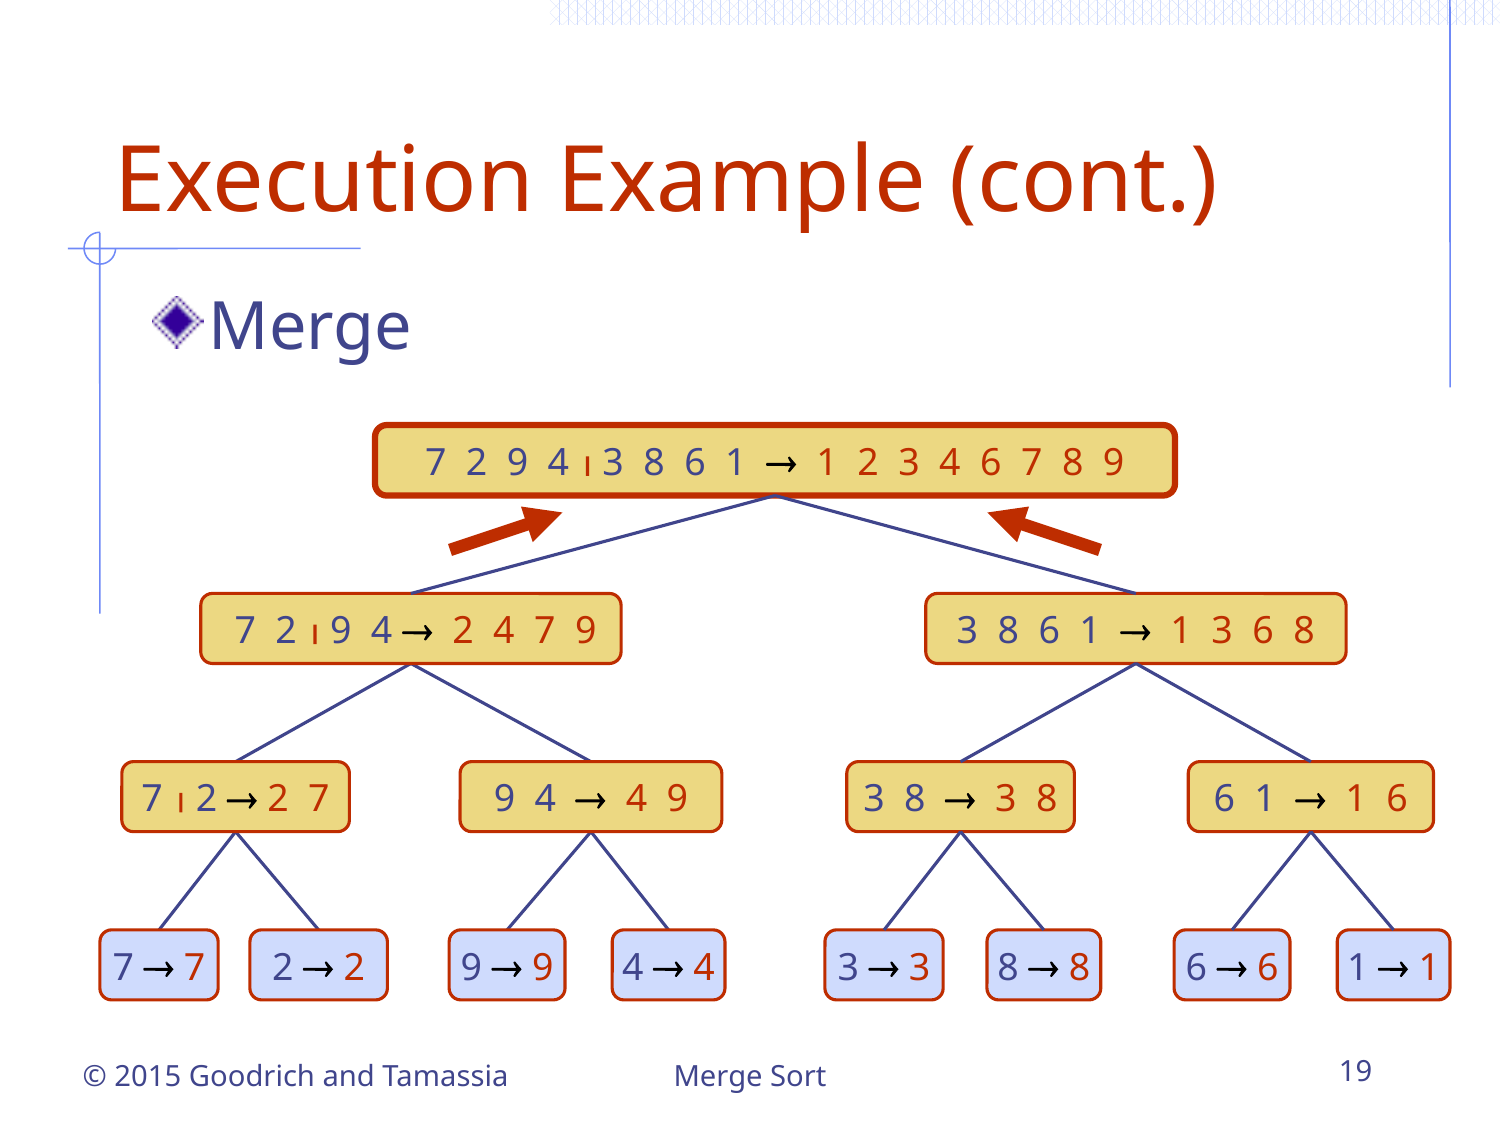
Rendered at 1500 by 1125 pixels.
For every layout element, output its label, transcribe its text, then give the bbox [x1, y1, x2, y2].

text_box 2  2 [249, 929, 388, 1000]
text_box 3 8  3 8 [846, 761, 1075, 832]
text_box 6 1  1 6 [1188, 761, 1434, 832]
text_box 3  3 [824, 929, 944, 1000]
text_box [1135, 664, 1312, 761]
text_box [960, 664, 1134, 761]
text_box 9 4  4 9 [460, 761, 722, 832]
footer Merge Sort [512, 1024, 988, 1101]
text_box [235, 833, 319, 929]
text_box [960, 833, 1045, 929]
text_box 9  9 [449, 929, 566, 1000]
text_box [410, 664, 592, 761]
picture [152, 296, 204, 349]
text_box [774, 498, 1137, 593]
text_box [410, 498, 773, 593]
text_box 4  4 [612, 929, 725, 1000]
text_box 3 8 6 1  1 3 6 8 [925, 593, 1347, 664]
slide_number 19 [1074, 1024, 1388, 1101]
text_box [1231, 833, 1308, 929]
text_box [235, 664, 409, 761]
title Execution Example (cont.) [99, 50, 1375, 238]
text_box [883, 833, 958, 929]
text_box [1310, 833, 1394, 929]
text_box 7 2  9 4  2 4 7 9 [200, 593, 622, 664]
text_box 1  1 [1337, 929, 1450, 1000]
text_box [158, 833, 233, 929]
text_box 7  7 [99, 929, 219, 1000]
text_box 7  2  2 7 [121, 761, 350, 832]
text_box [590, 833, 669, 929]
text_box 6  6 [1174, 929, 1291, 1000]
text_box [506, 833, 588, 929]
text_box 8  8 [986, 929, 1101, 1000]
list Merge [137, 275, 1413, 388]
text_box 7 2 9 4  3 8 6 1  1 2 3 4 6 7 8 9 [375, 425, 1176, 496]
